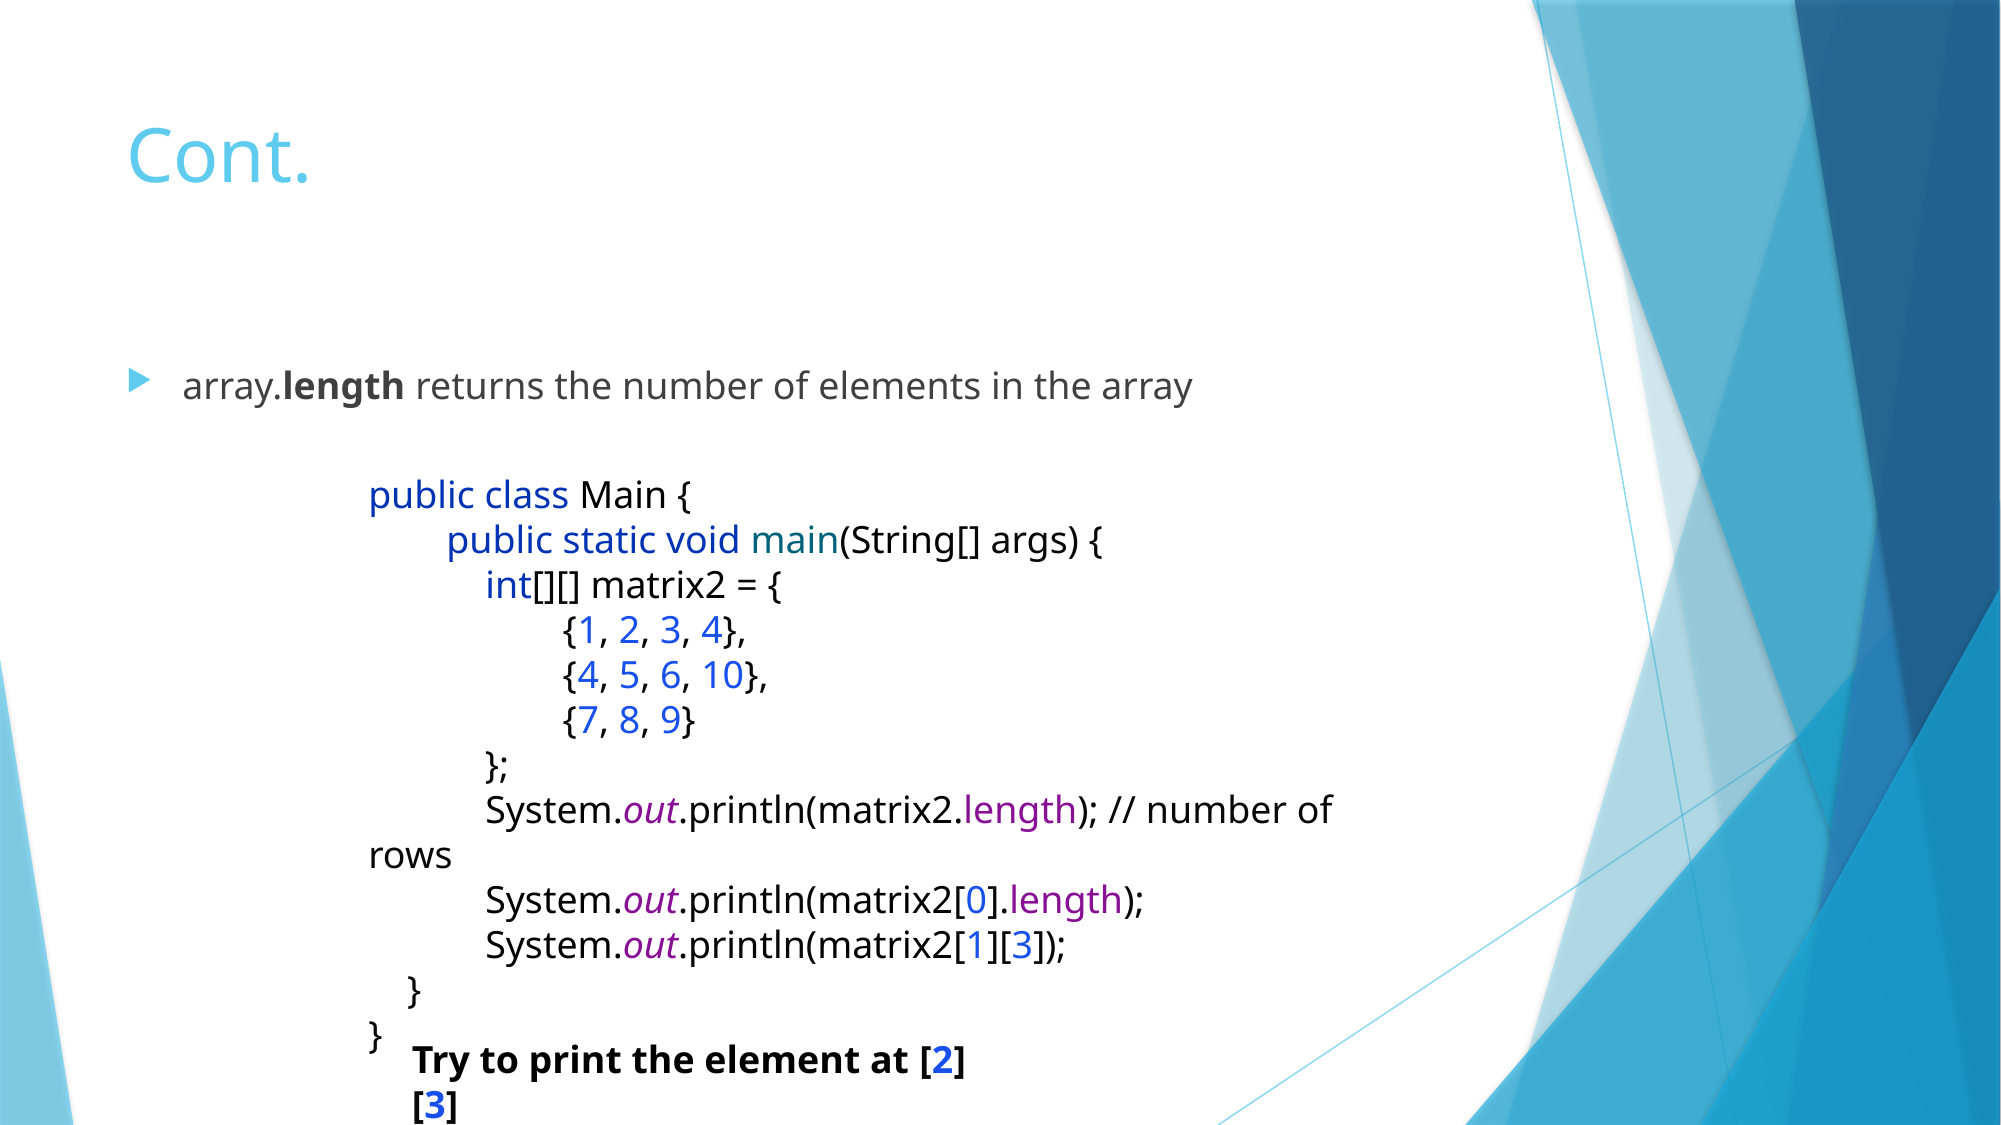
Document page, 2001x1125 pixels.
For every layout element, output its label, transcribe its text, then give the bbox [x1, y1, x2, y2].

text_box Try to print the element at [2][3] [397, 1028, 1023, 1125]
text_box public class Main { public static void main(String[] args) { int[][] matrix2 = { {1, 2, 3, 4}, {4, 5, 6, 10}, {7, 8, 9} }; System.out.println(matrix2.length); // number of rows System.out.println(matrix2[0].length); System.out.println(matrix2[1][3]); } } [353, 464, 1355, 1064]
list array.length returns the number of elements in the array [111, 354, 1522, 992]
title Cont. [111, 99, 1522, 317]
